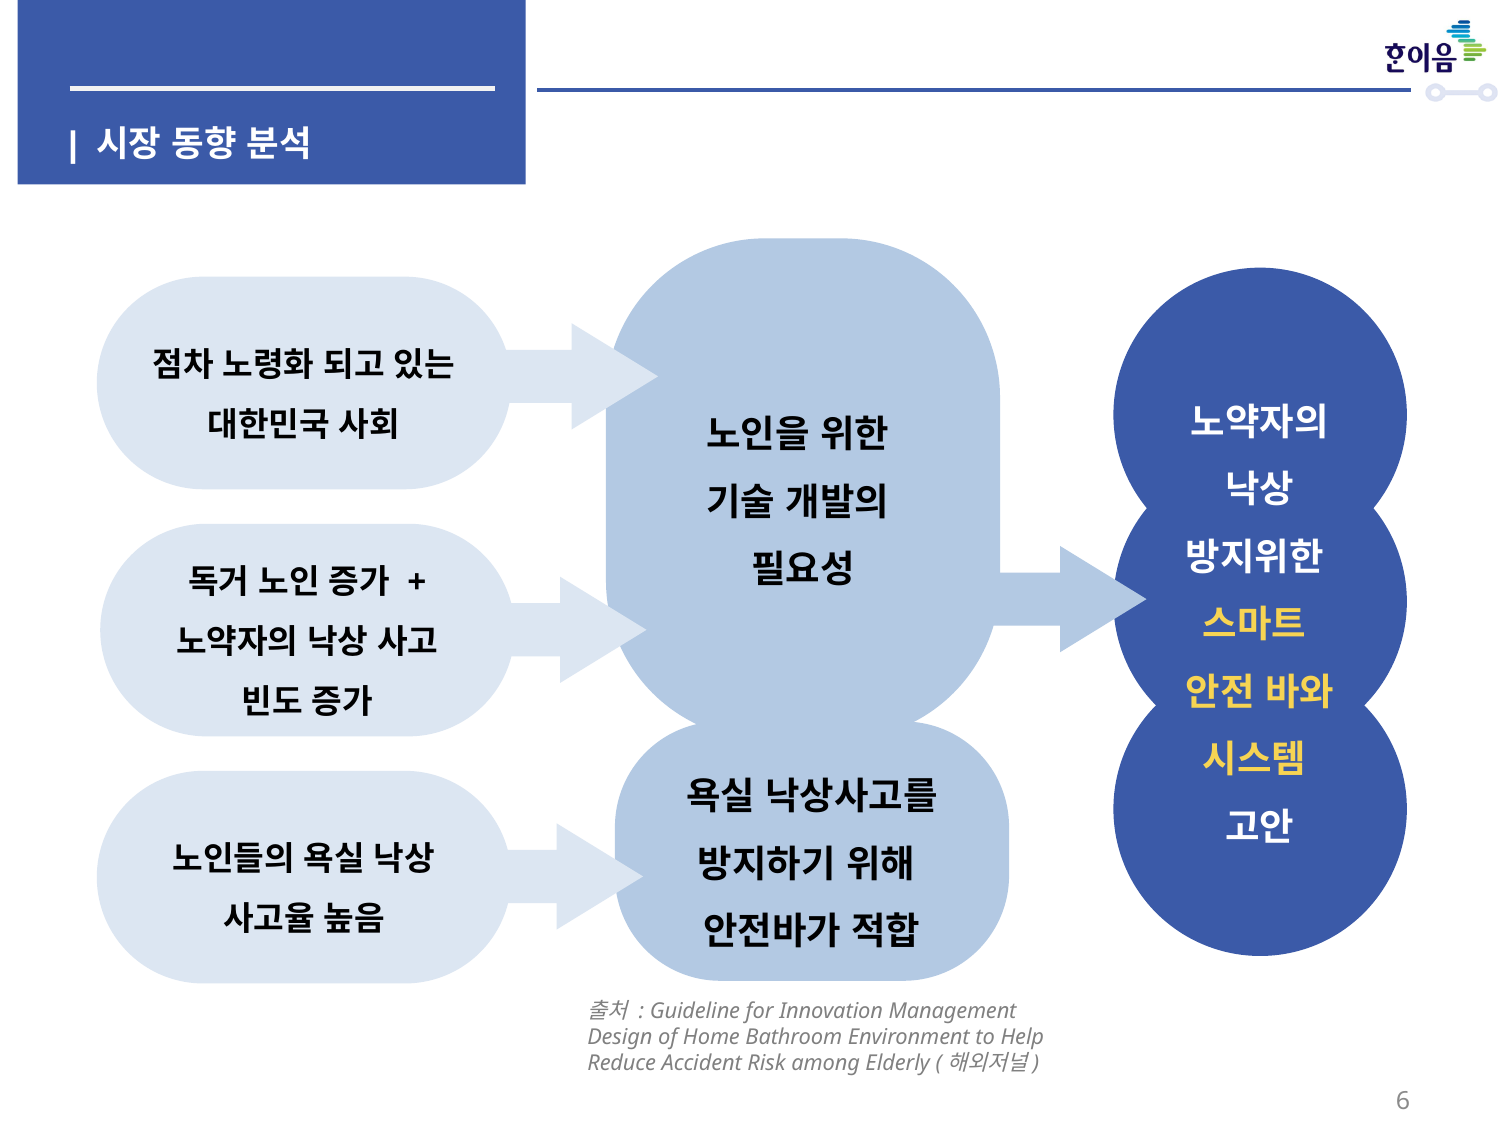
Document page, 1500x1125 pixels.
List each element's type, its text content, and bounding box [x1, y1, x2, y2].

picture [1375, 12, 1499, 105]
text_box [16, 0, 528, 186]
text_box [96, 238, 1408, 984]
text_box [145, 1048, 1327, 1125]
slide_number 6 [1074, 1085, 1425, 1118]
text_box | 시장 동향 분석 [53, 113, 514, 163]
text_box 출처 : Guideline for Innovation Management Design of Home Bathroom Environment to Help Reduce Accident Risk among Elderly (해외저널) [572, 991, 1075, 1083]
